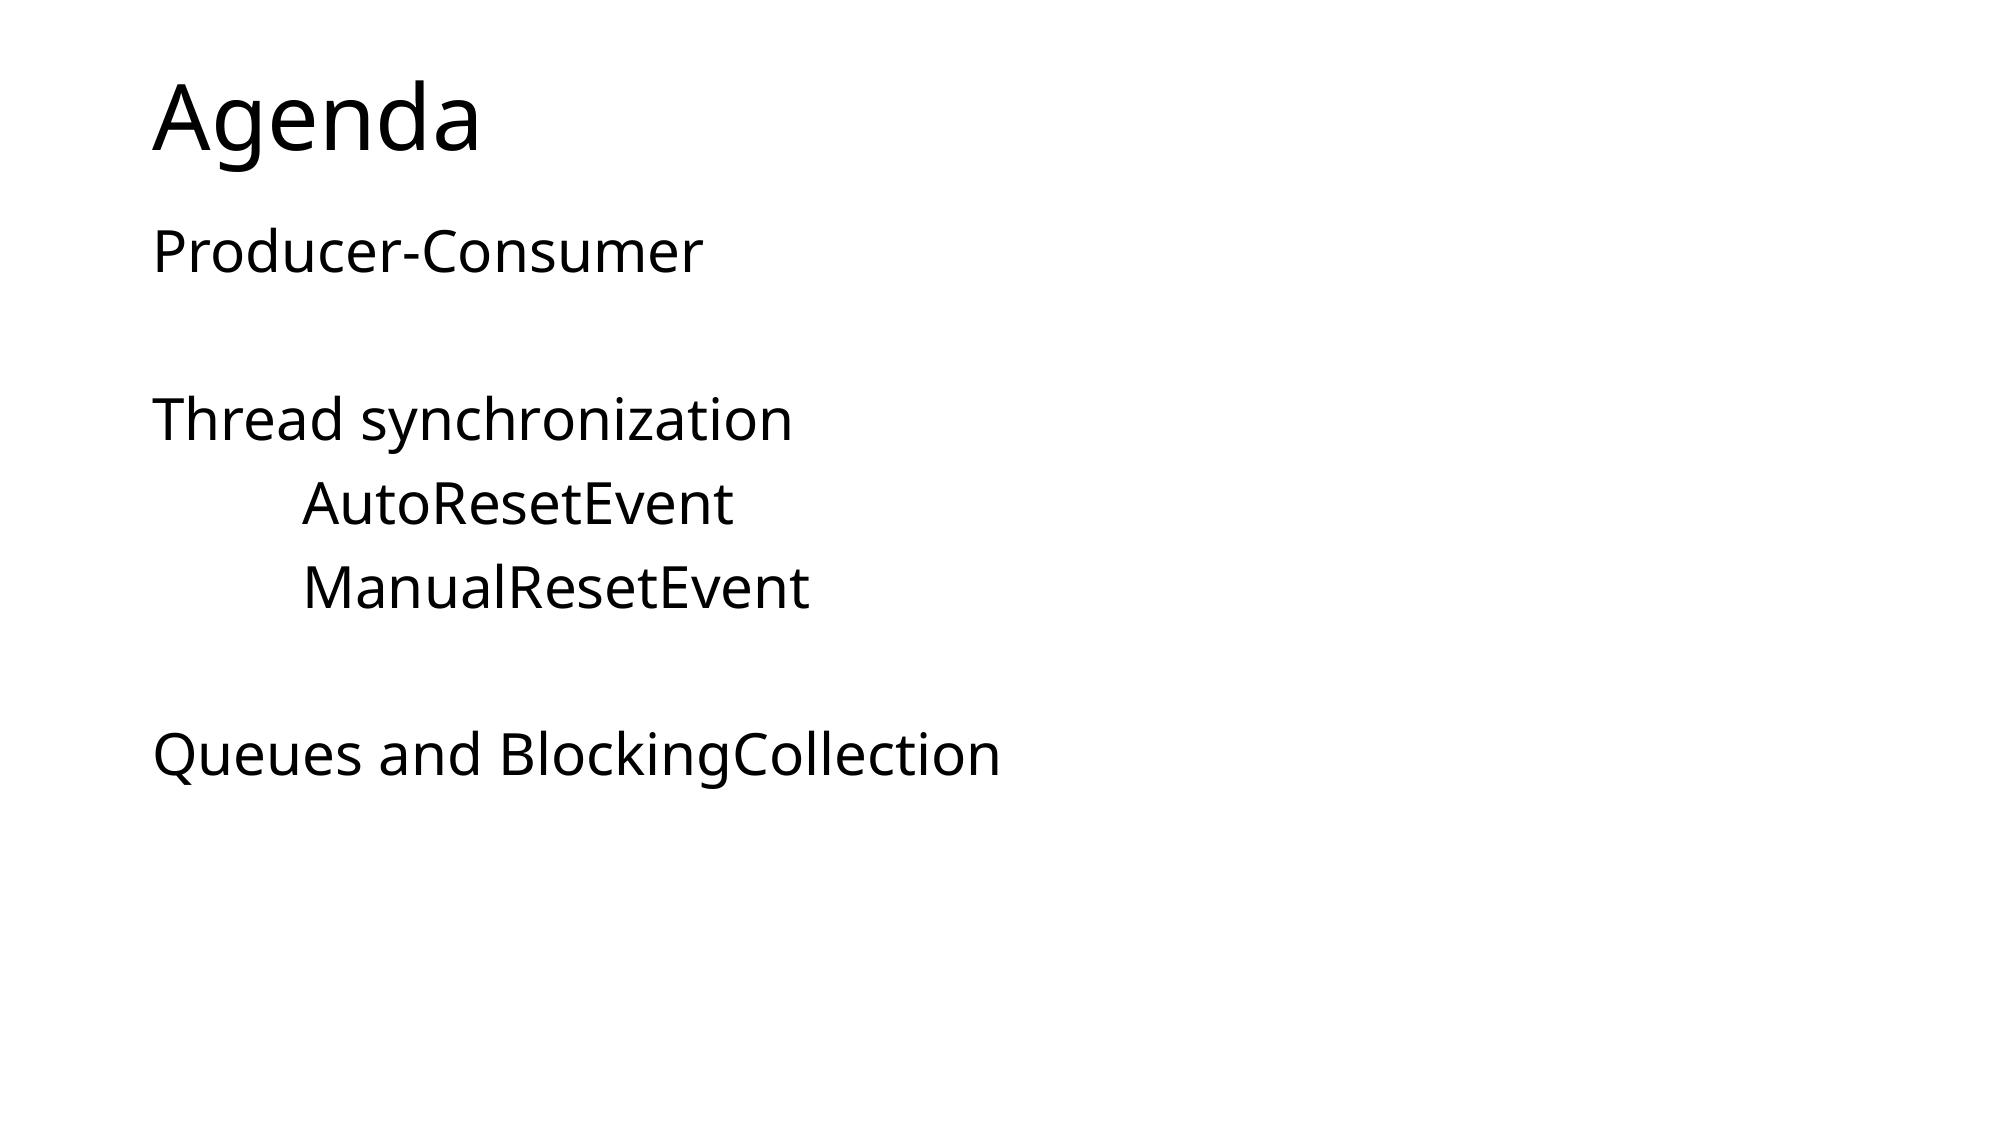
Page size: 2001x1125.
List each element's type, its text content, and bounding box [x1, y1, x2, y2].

list Producer-Consumer Thread synchronization AutoResetEvent ManualResetEvent Queues and BlockingCollection [137, 215, 1863, 1014]
title Agenda [137, 59, 1863, 182]
